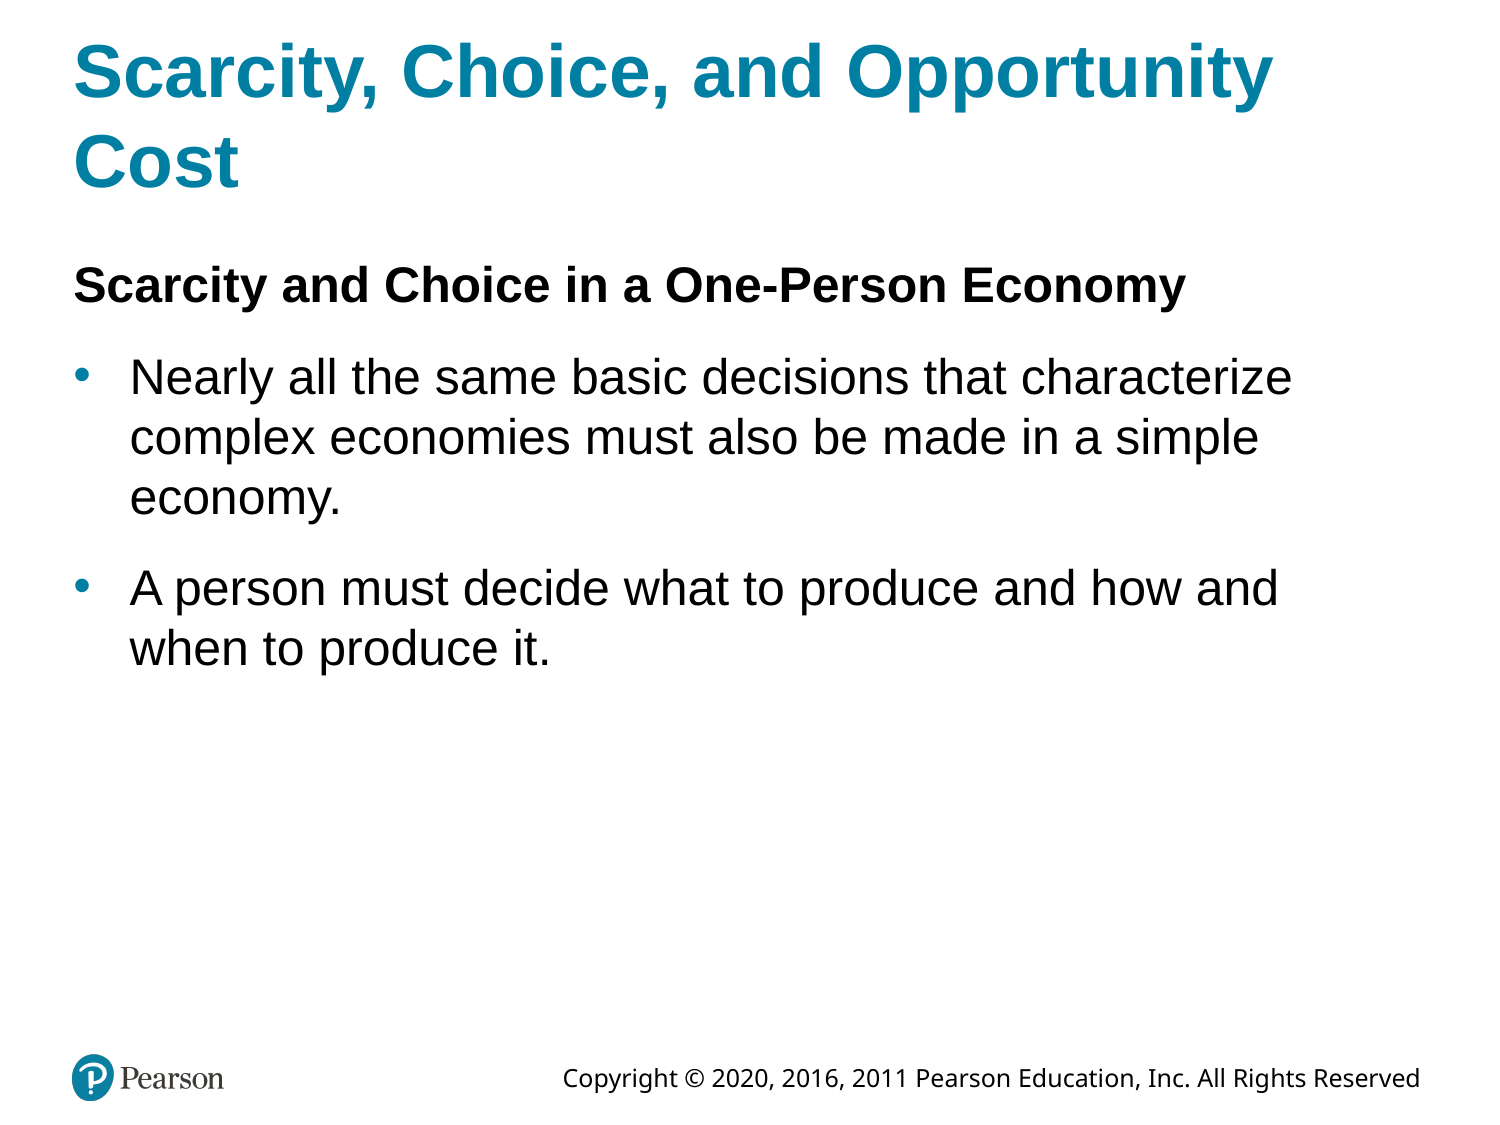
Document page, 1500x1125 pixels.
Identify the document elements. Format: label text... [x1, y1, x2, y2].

title Scarcity, Choice, and Opportunity Cost [58, 3, 1409, 221]
picture [72, 1054, 88, 1070]
list Scarcity and Choice in a One-Person Economy Nearly all the same basic decisions that characterize complex economies must also be made in a simple economy. A person must decide what to produce and how and when to produce it. [58, 237, 1409, 906]
picture [80, 1063, 106, 1088]
picture [72, 1087, 83, 1101]
picture [98, 1054, 224, 1101]
